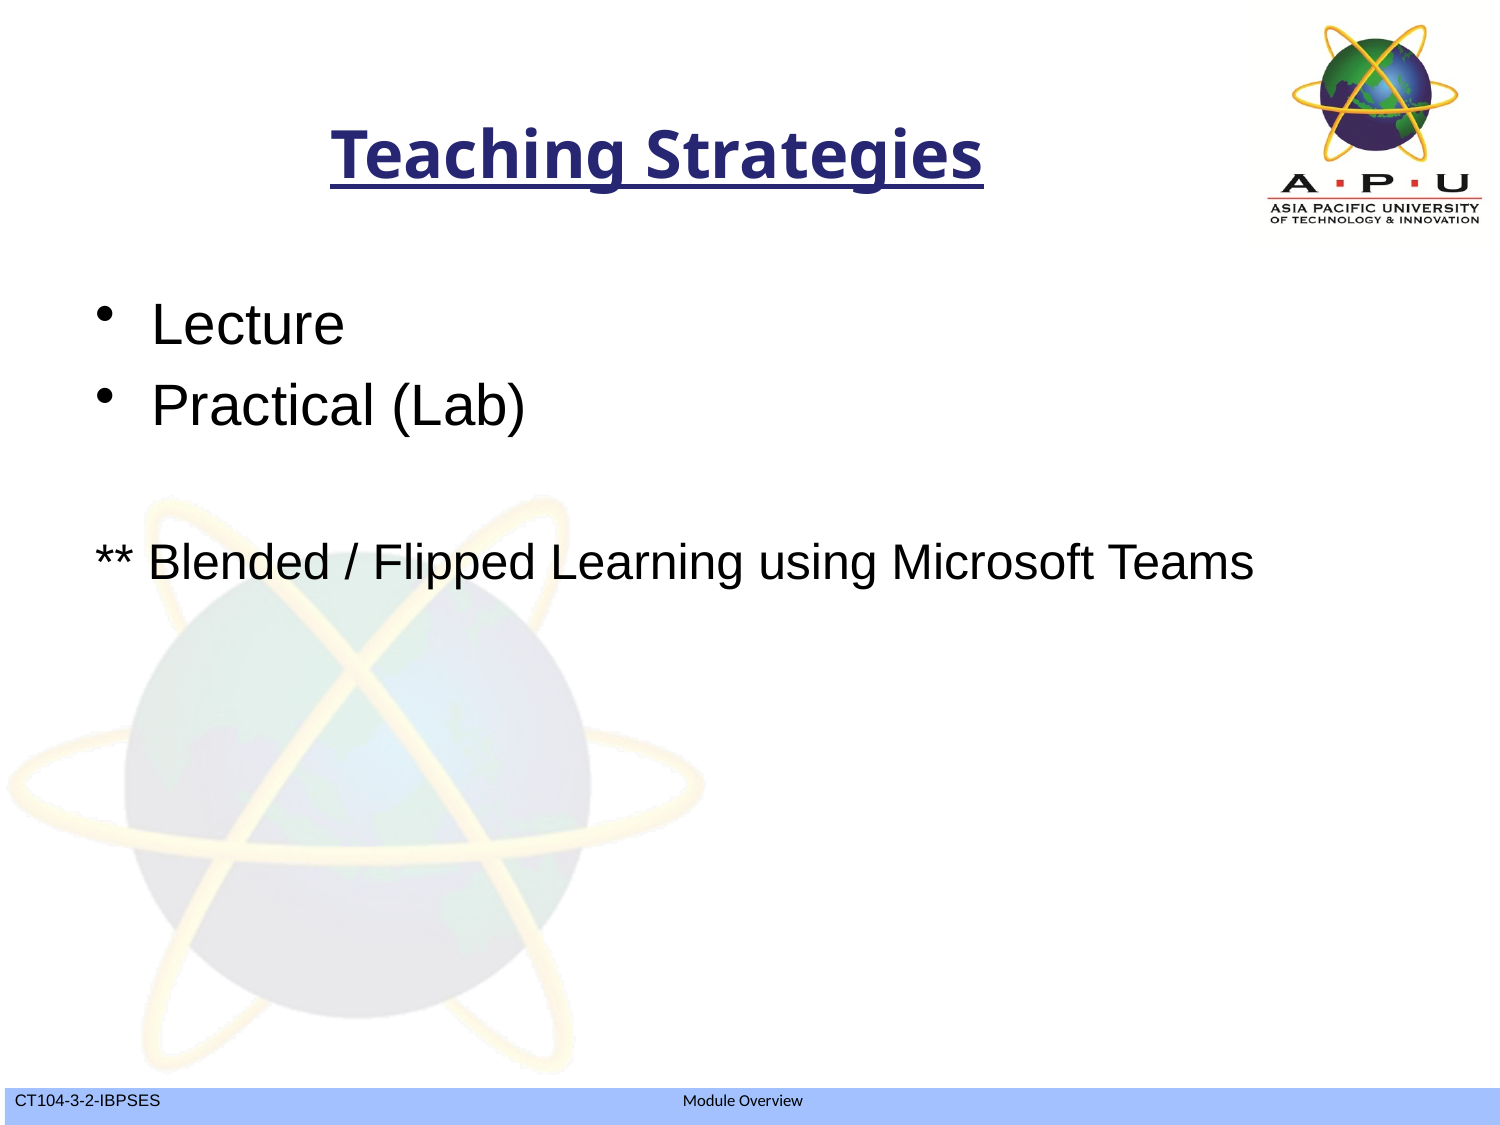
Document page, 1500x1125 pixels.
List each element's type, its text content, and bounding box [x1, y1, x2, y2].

list Lecture Practical (Lab) ** Blended / Flipped Learning using Microsoft Teams [79, 278, 1430, 1021]
text_box Teaching Strategies [79, 58, 1235, 246]
picture [1251, 0, 1500, 249]
